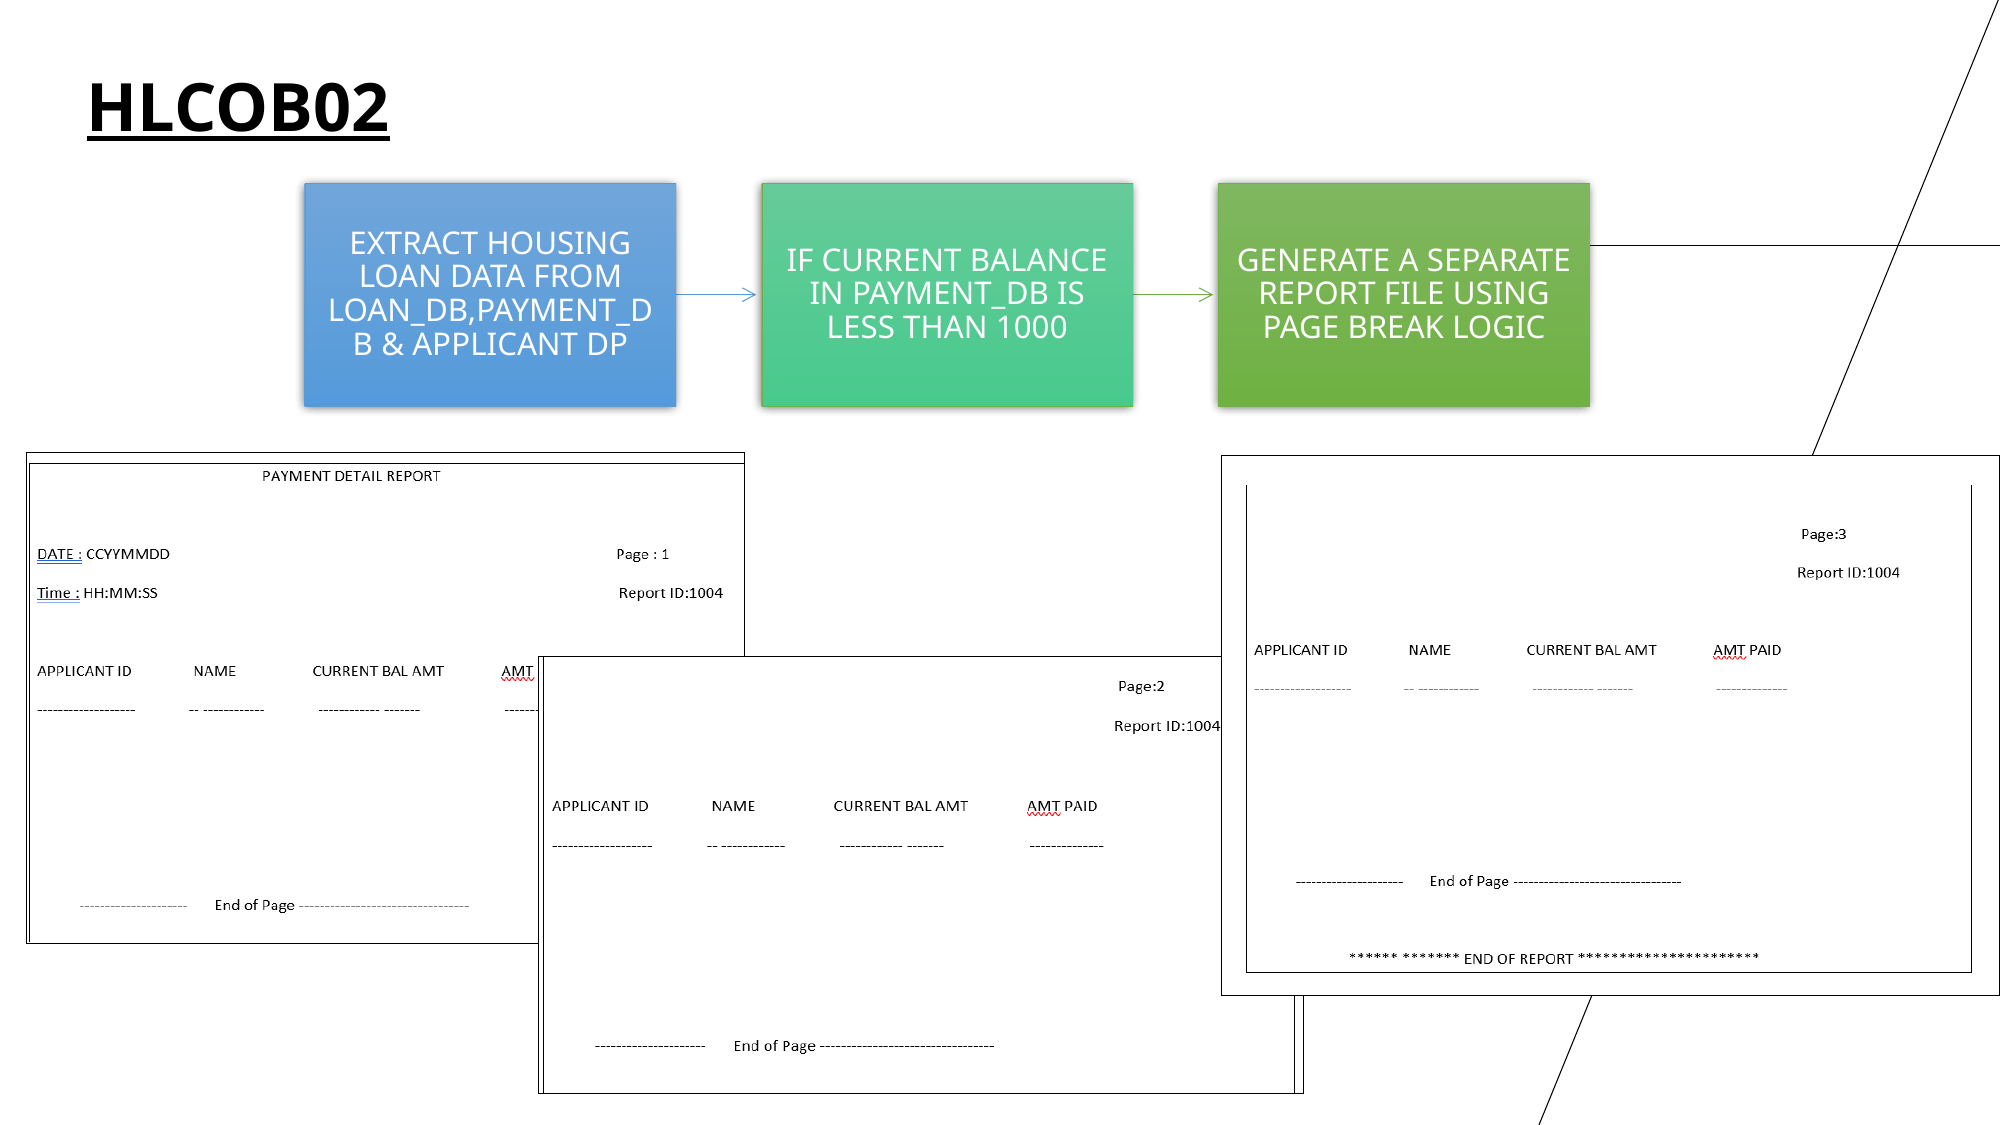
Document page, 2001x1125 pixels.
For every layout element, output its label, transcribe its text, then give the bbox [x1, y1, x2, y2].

text_box HLCOB02 [72, 57, 405, 152]
picture [26, 452, 2000, 1094]
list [26, 183, 1869, 407]
